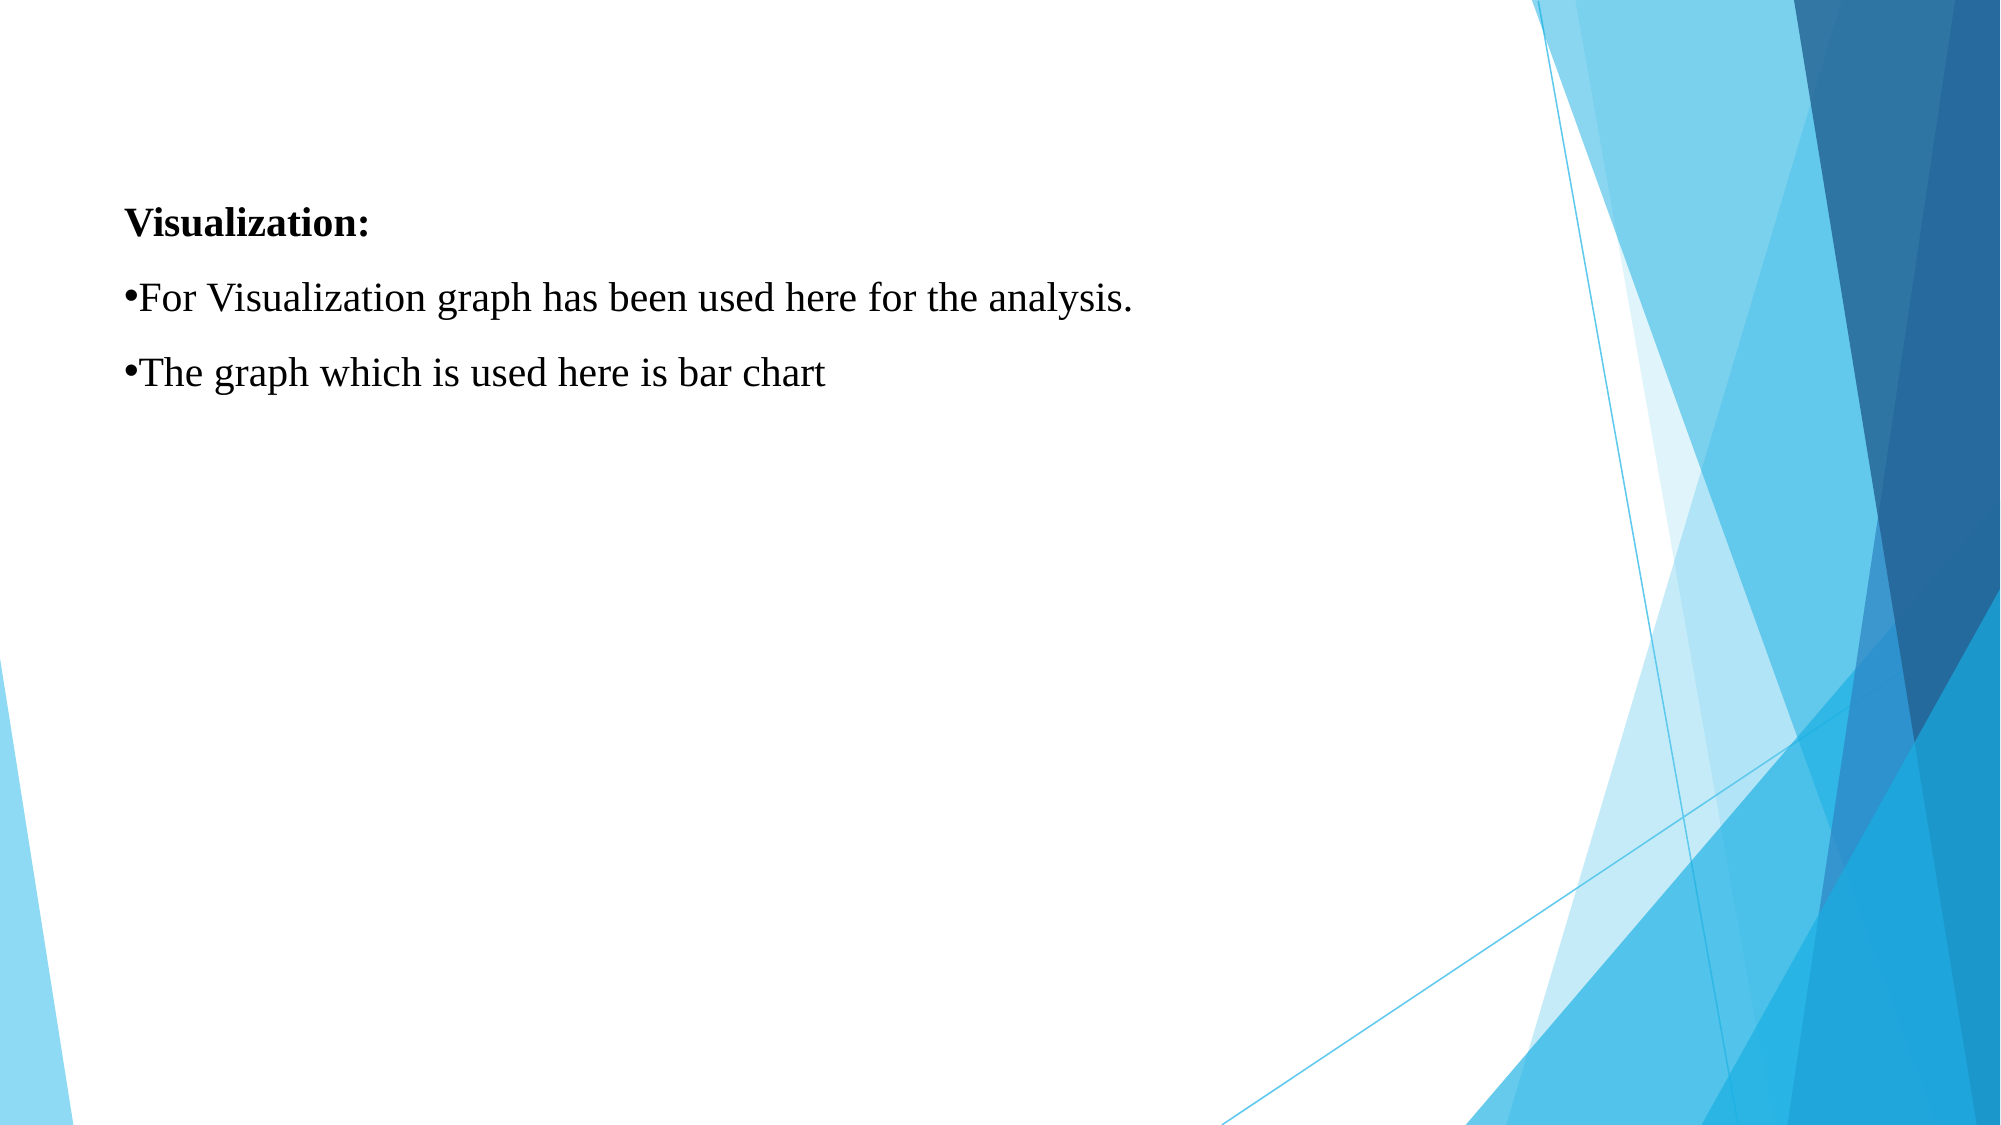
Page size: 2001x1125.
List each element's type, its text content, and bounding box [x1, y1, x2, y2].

text_box Visualization: For Visualization graph has been used here for the analysis. The graph which is used here is bar chart [109, 187, 1457, 503]
